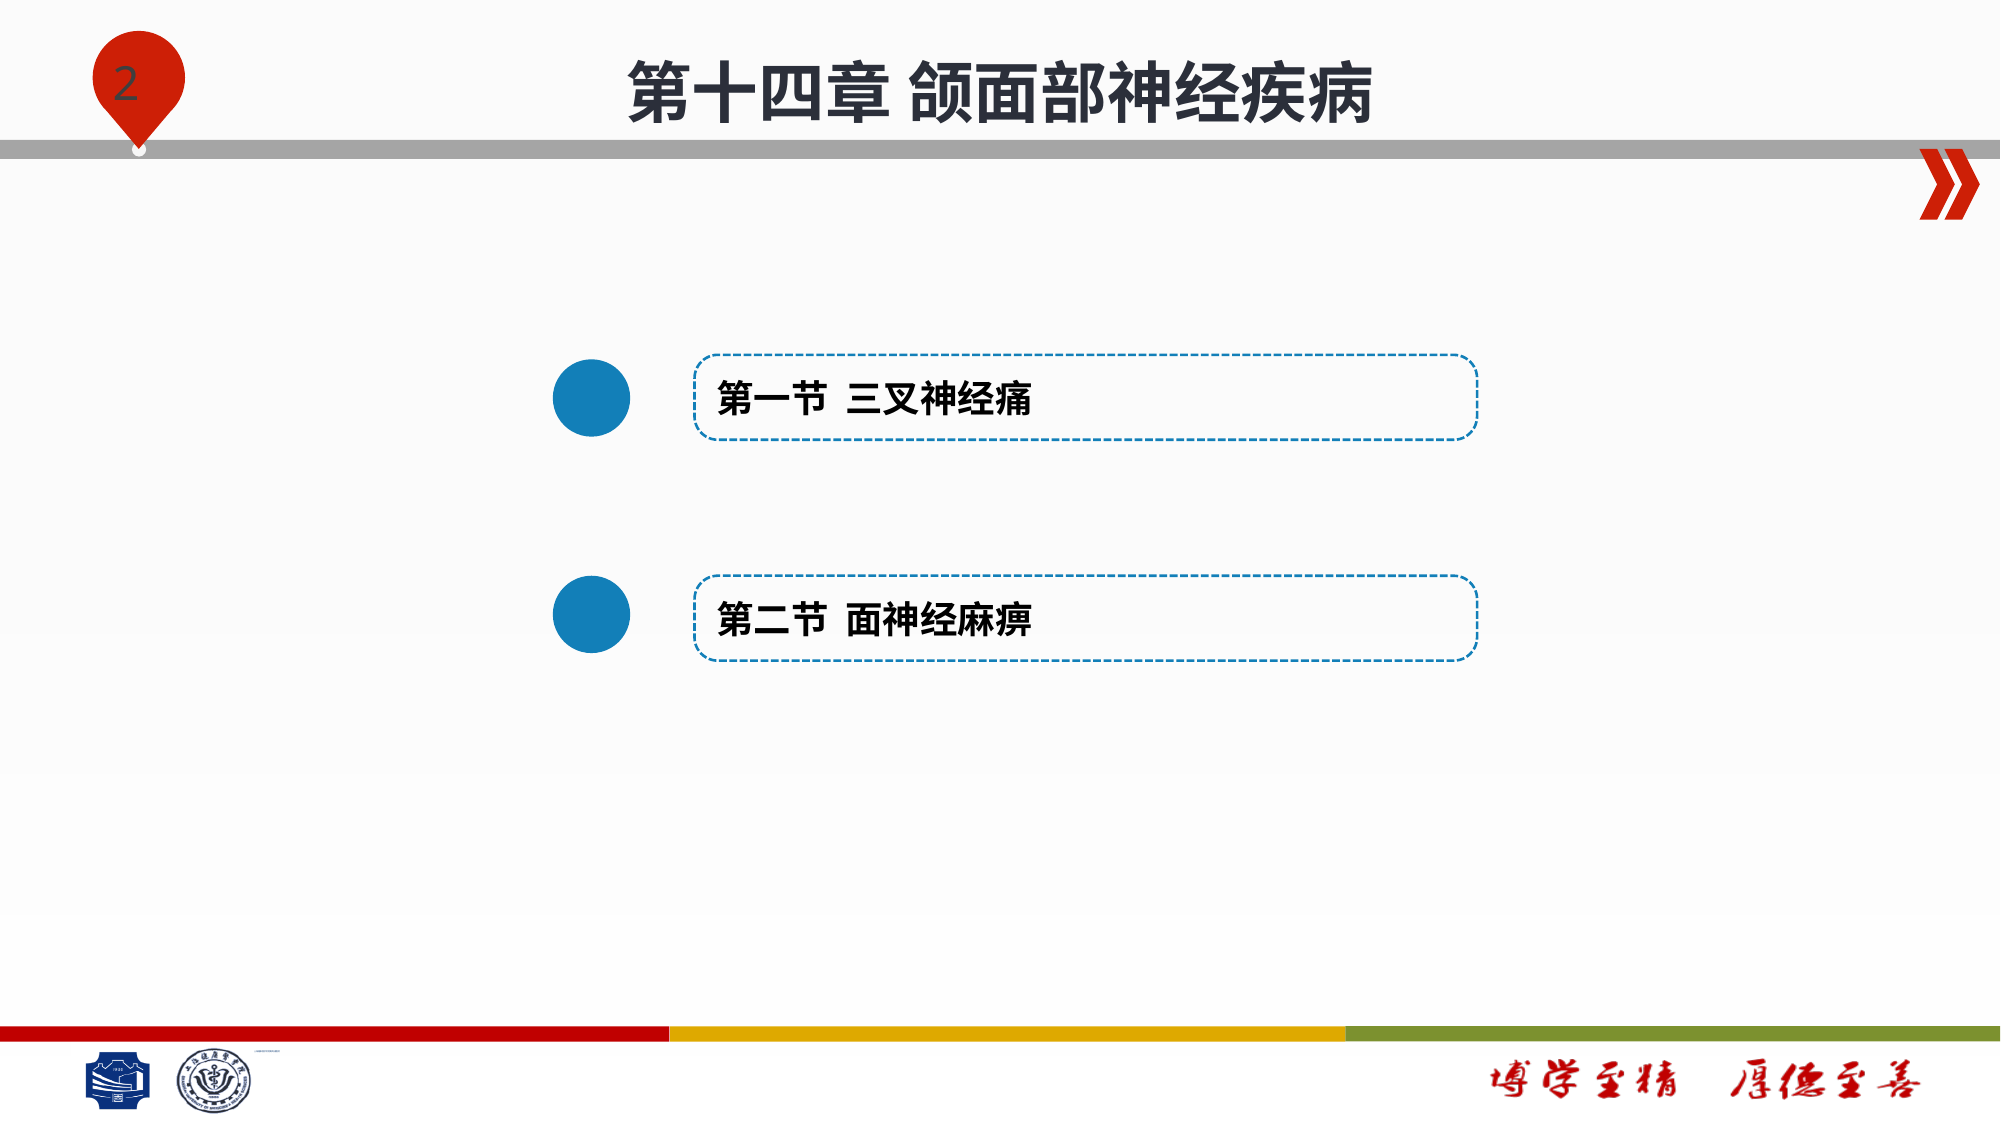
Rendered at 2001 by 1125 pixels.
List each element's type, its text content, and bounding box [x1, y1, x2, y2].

picture [1458, 1043, 1955, 1124]
text_box [550, 357, 633, 439]
text_box [550, 573, 633, 656]
title 第十四章 颌面部神经疾病 [137, 43, 1863, 262]
text_box 第二节 面神经麻痹 [692, 573, 1480, 663]
text_box 第一节 三叉神经痛 [692, 352, 1480, 442]
picture [70, 1042, 260, 1121]
